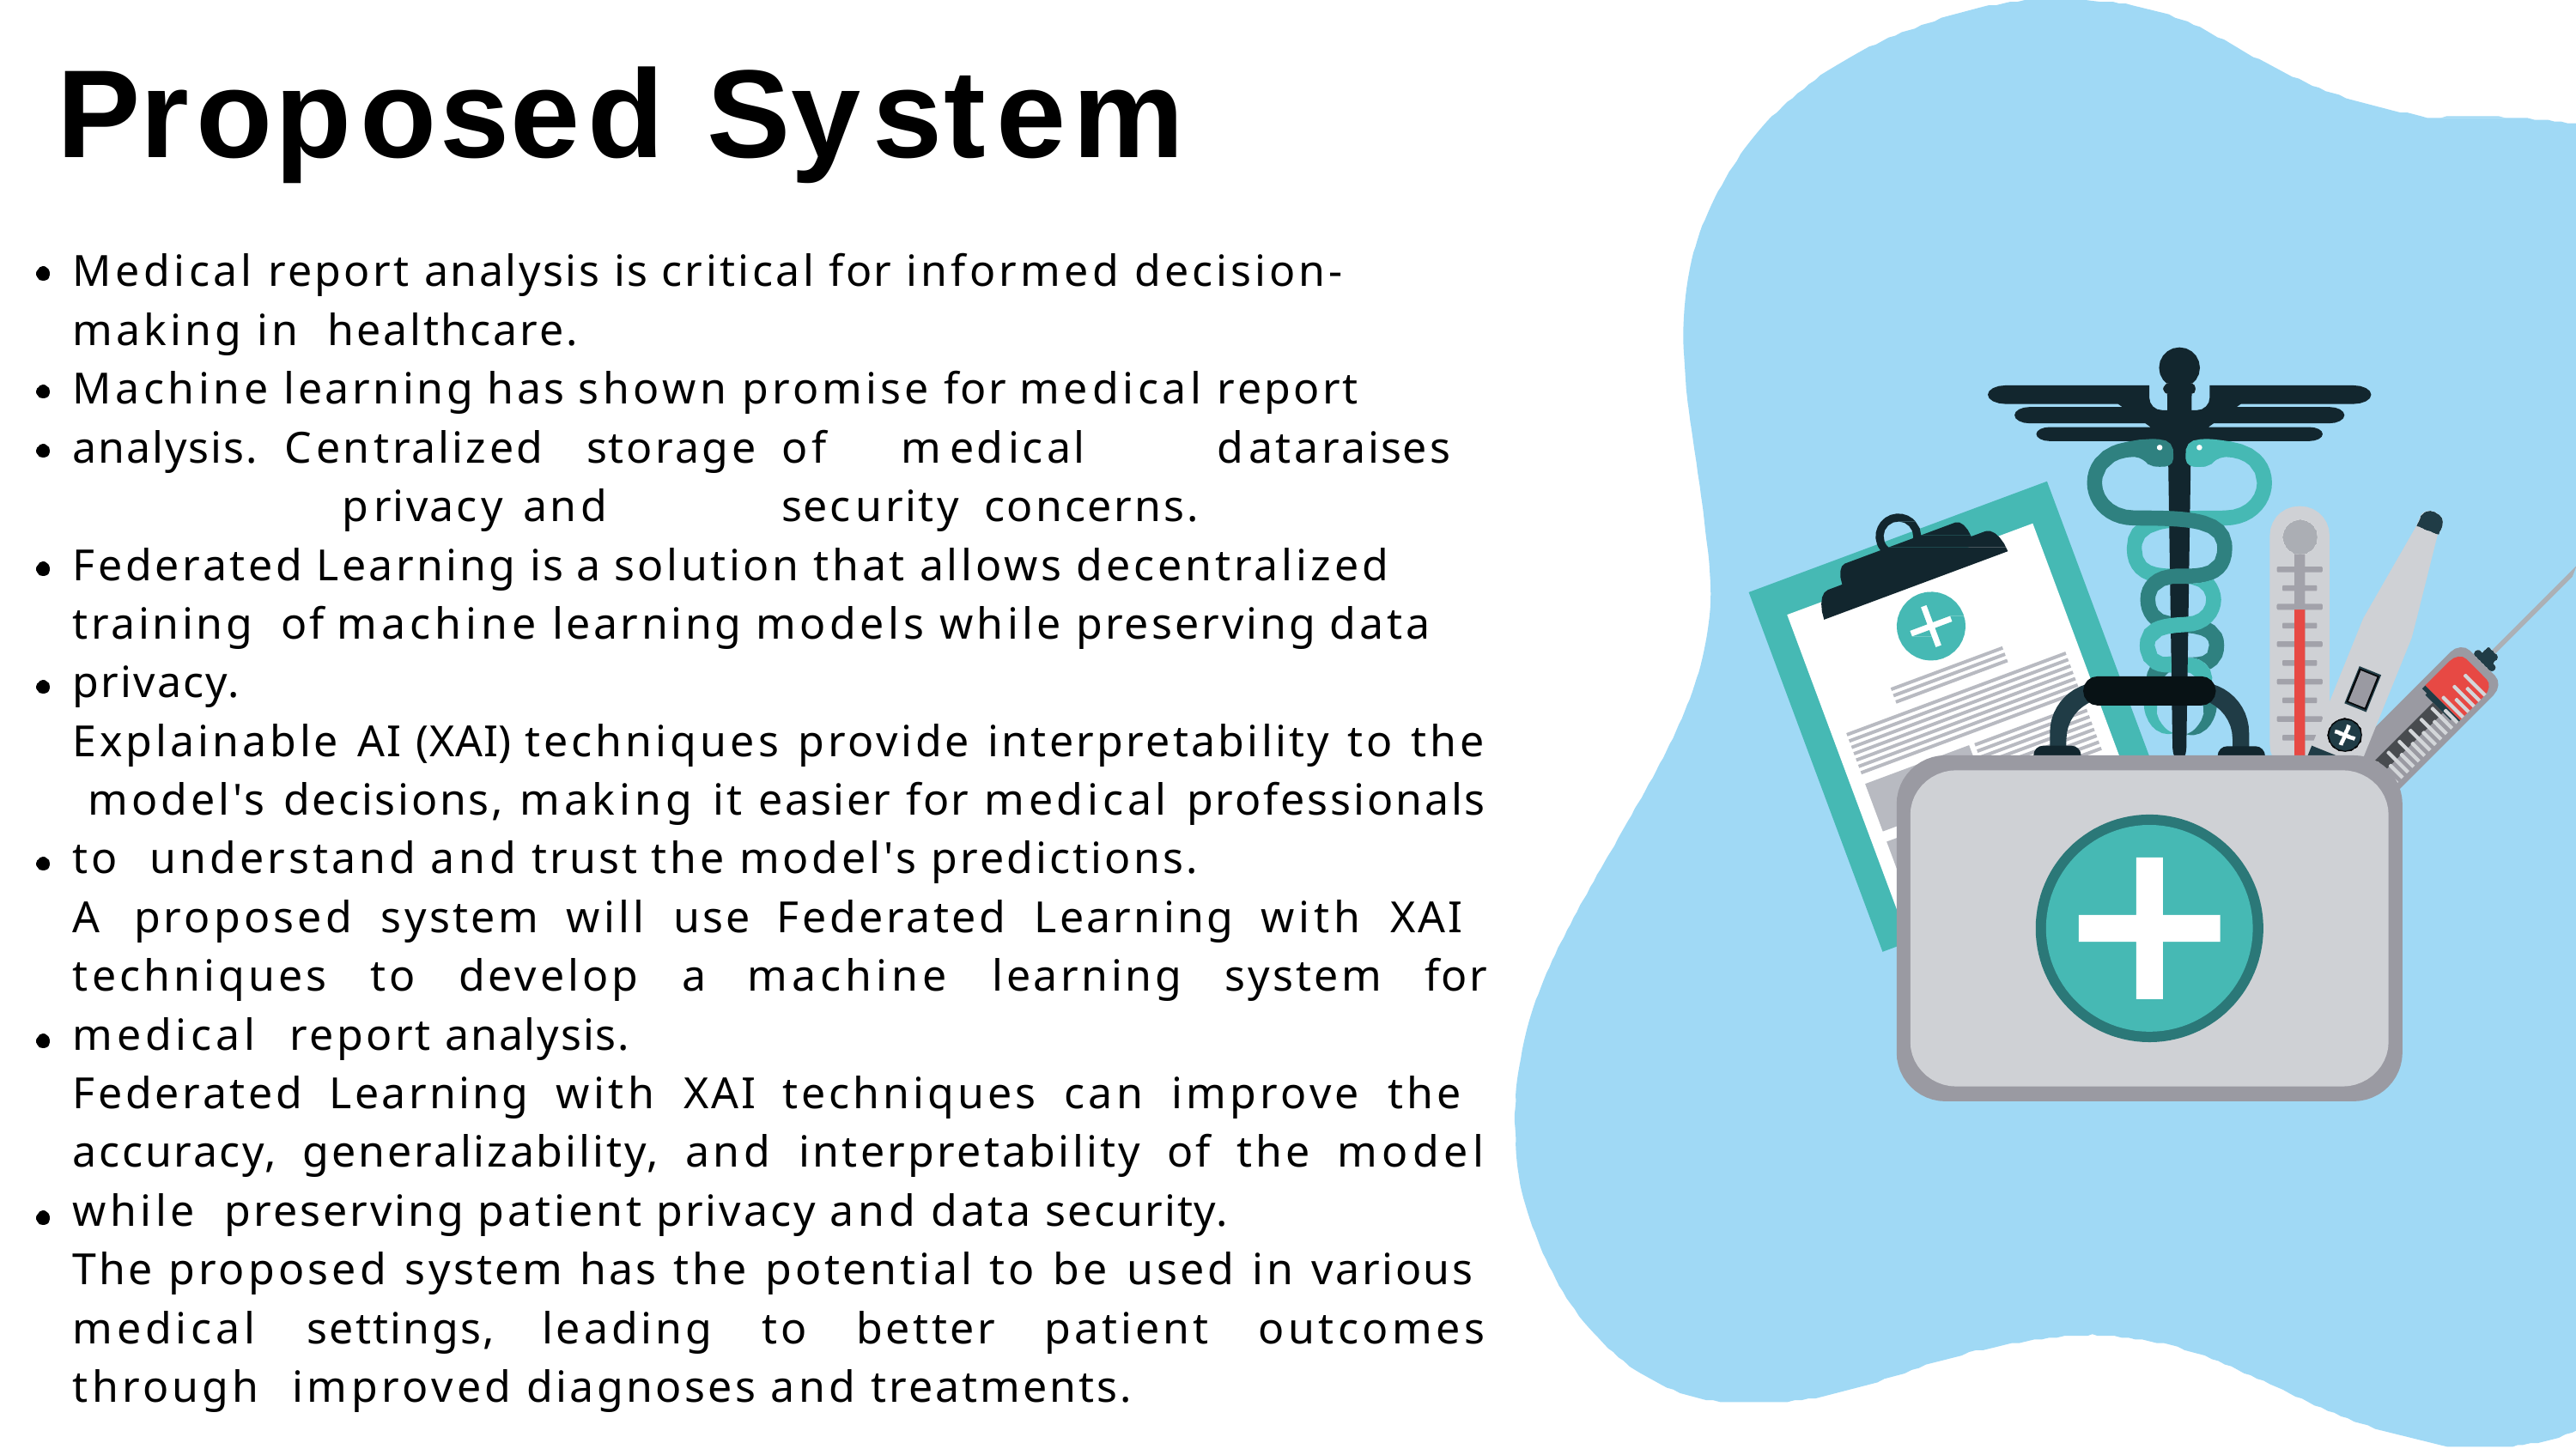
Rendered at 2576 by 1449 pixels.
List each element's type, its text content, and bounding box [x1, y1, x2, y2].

picture [35, 857, 51, 871]
picture [35, 443, 51, 458]
picture [35, 561, 51, 576]
picture [35, 1034, 51, 1048]
picture [35, 679, 51, 694]
title Proposed System [55, 30, 1191, 275]
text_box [1514, 0, 2576, 1447]
picture [35, 1210, 51, 1225]
text_box Medical report analysis is critical for informed decision-making in healthcare. Machine learning has shown promise for medical report analysis. Centralized storage of medical data raises privacy and security concerns. Federated Learning is a solution that allows decentralized training of machine learning models while preserving data privacy. Explainable AI (XAI) techniques provide interpretability to the model's decisions, making it easier for medical professionals to understand and trust the model's predictions. A proposed system will use Federated Learning with XAI techniques to develop a machine learning system for medical report analysis. Federated Learning with XAI techniques can improve the accuracy, generalizability, and interpretability of the model while preserving patient privacy and data security. The proposed system has the potential to be used in various medical settings, leading to better patient outcomes through improved diagnoses and treatments. [70, 234, 1491, 1411]
picture [35, 266, 51, 281]
picture [35, 385, 51, 399]
